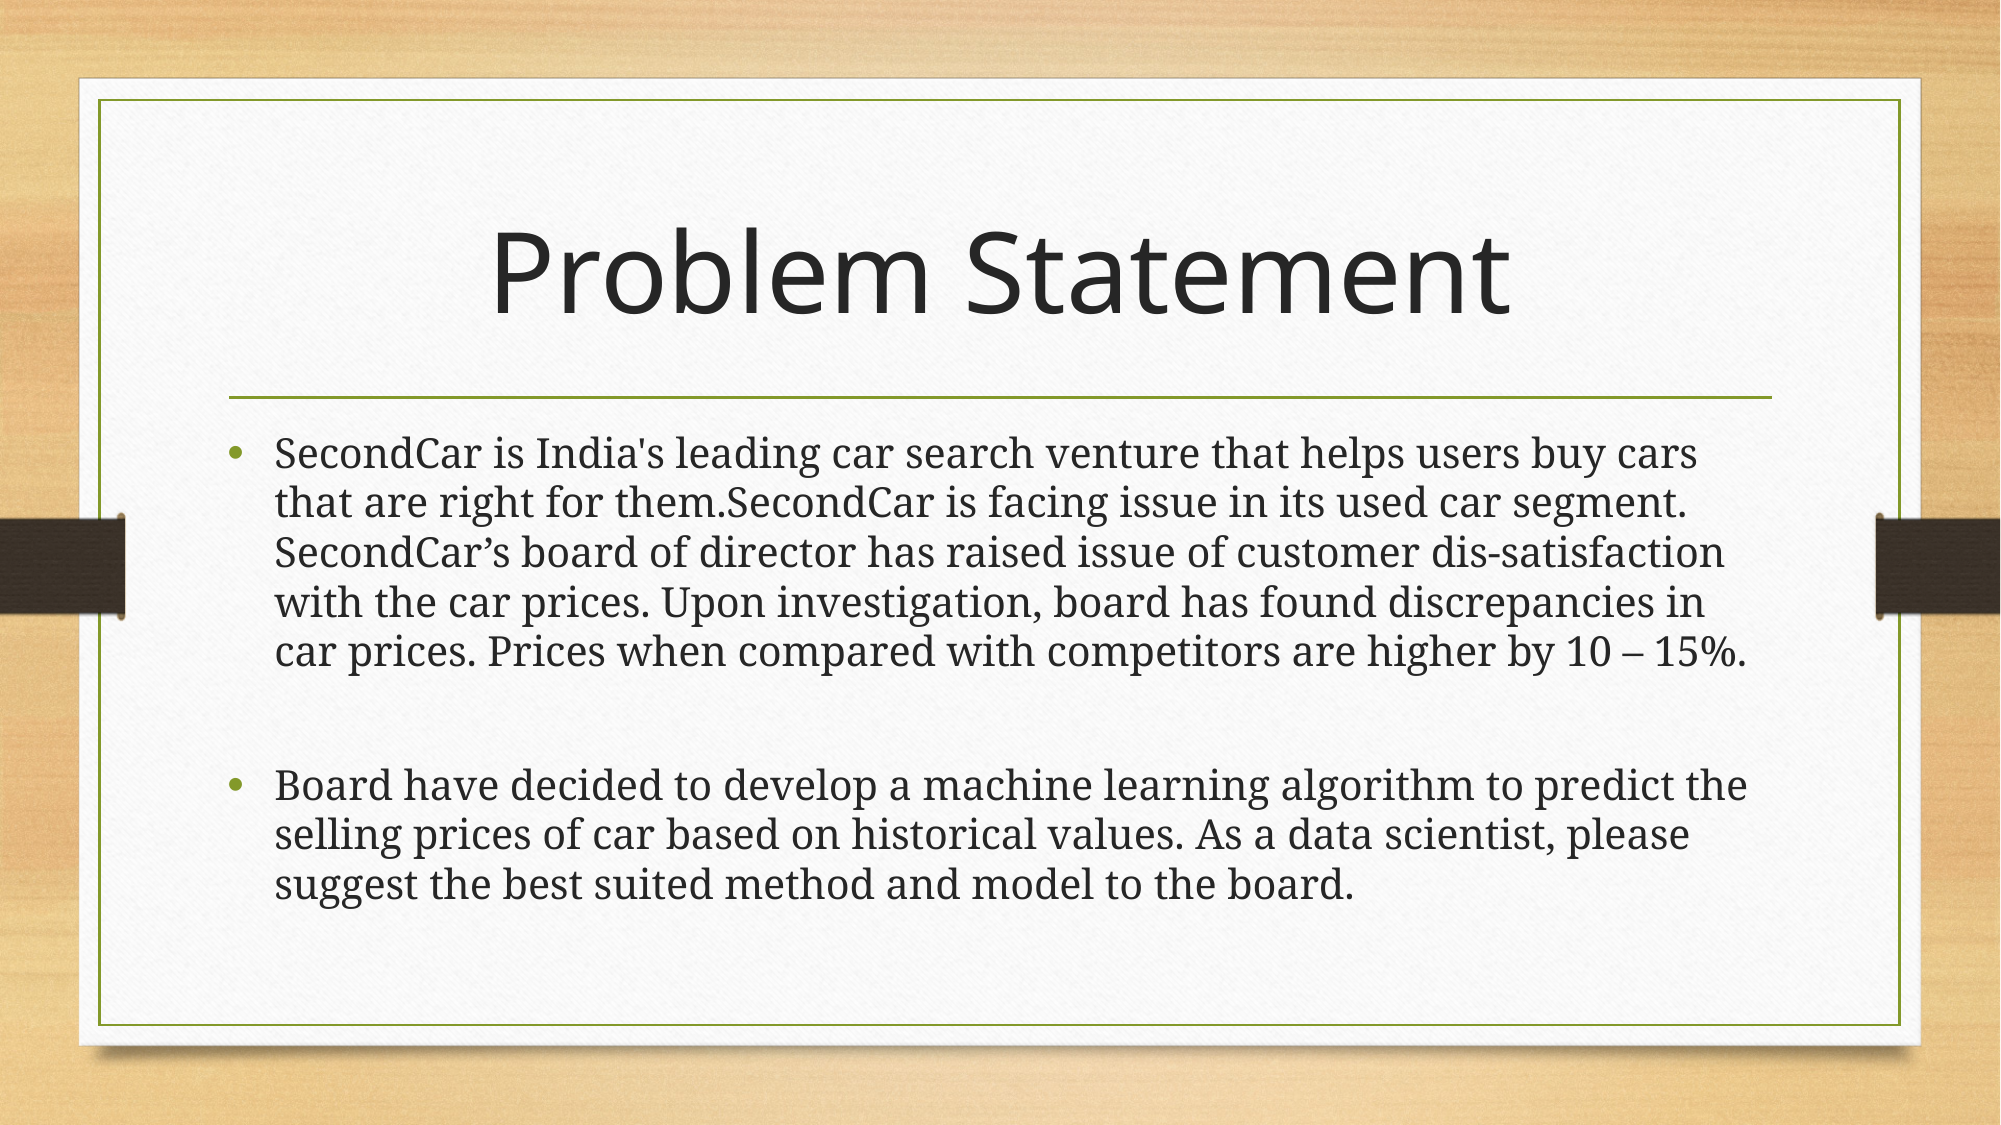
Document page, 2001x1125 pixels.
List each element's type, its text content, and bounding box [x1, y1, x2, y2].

list SecondCar is India's leading car search venture that helps users buy cars that are right for them.SecondCar is facing issue in its used car segment. SecondCar’s board of director has raised issue of customer dis-satisfaction with the car prices. Upon investigation, board has found discrepancies in car prices. Prices when compared with competitors are higher by 10 – 15%. Board have decided to develop a machine learning algorithm to predict the selling prices of car based on historical values. As a data scientist, please suggest the best suited method and model to the board. [212, 419, 1788, 964]
title Problem Statement [212, 161, 1788, 375]
picture [0, 0, 2001, 1125]
